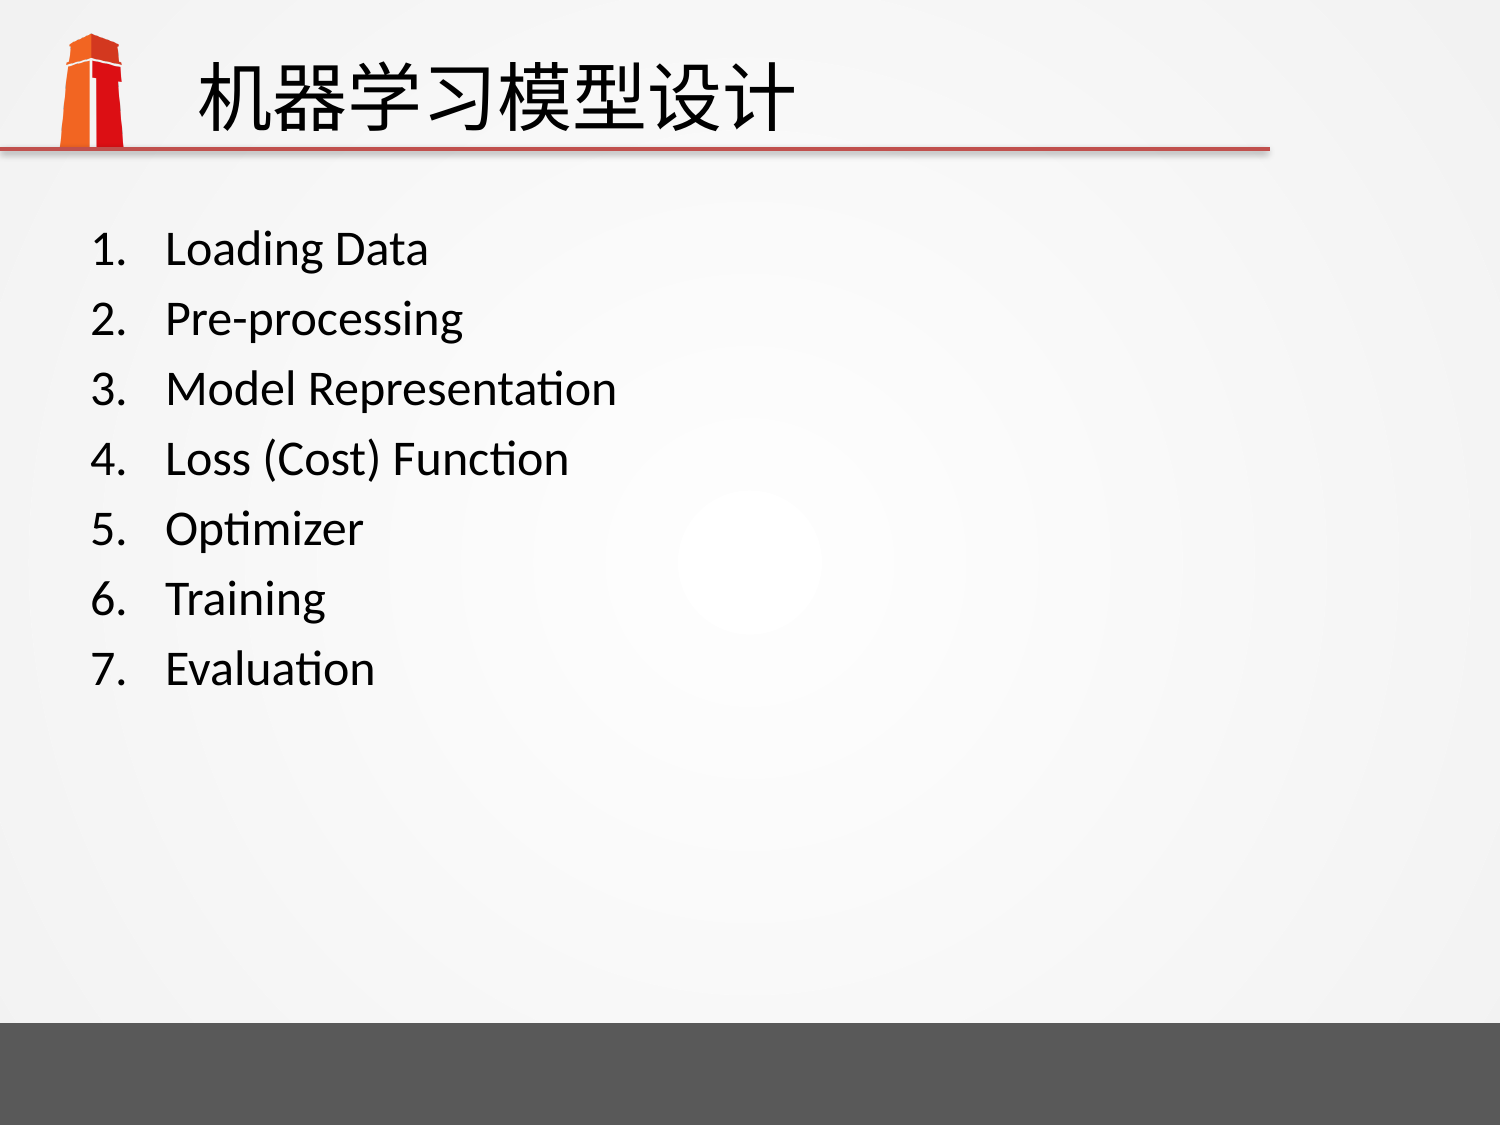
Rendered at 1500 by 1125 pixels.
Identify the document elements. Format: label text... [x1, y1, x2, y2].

picture [16, 11, 166, 147]
list Loading Data Pre-processing Model Representation Loss (Cost) Function Optimizer Training Evaluation [75, 208, 1425, 1005]
title 机器学习模型设计 [183, 42, 1270, 149]
